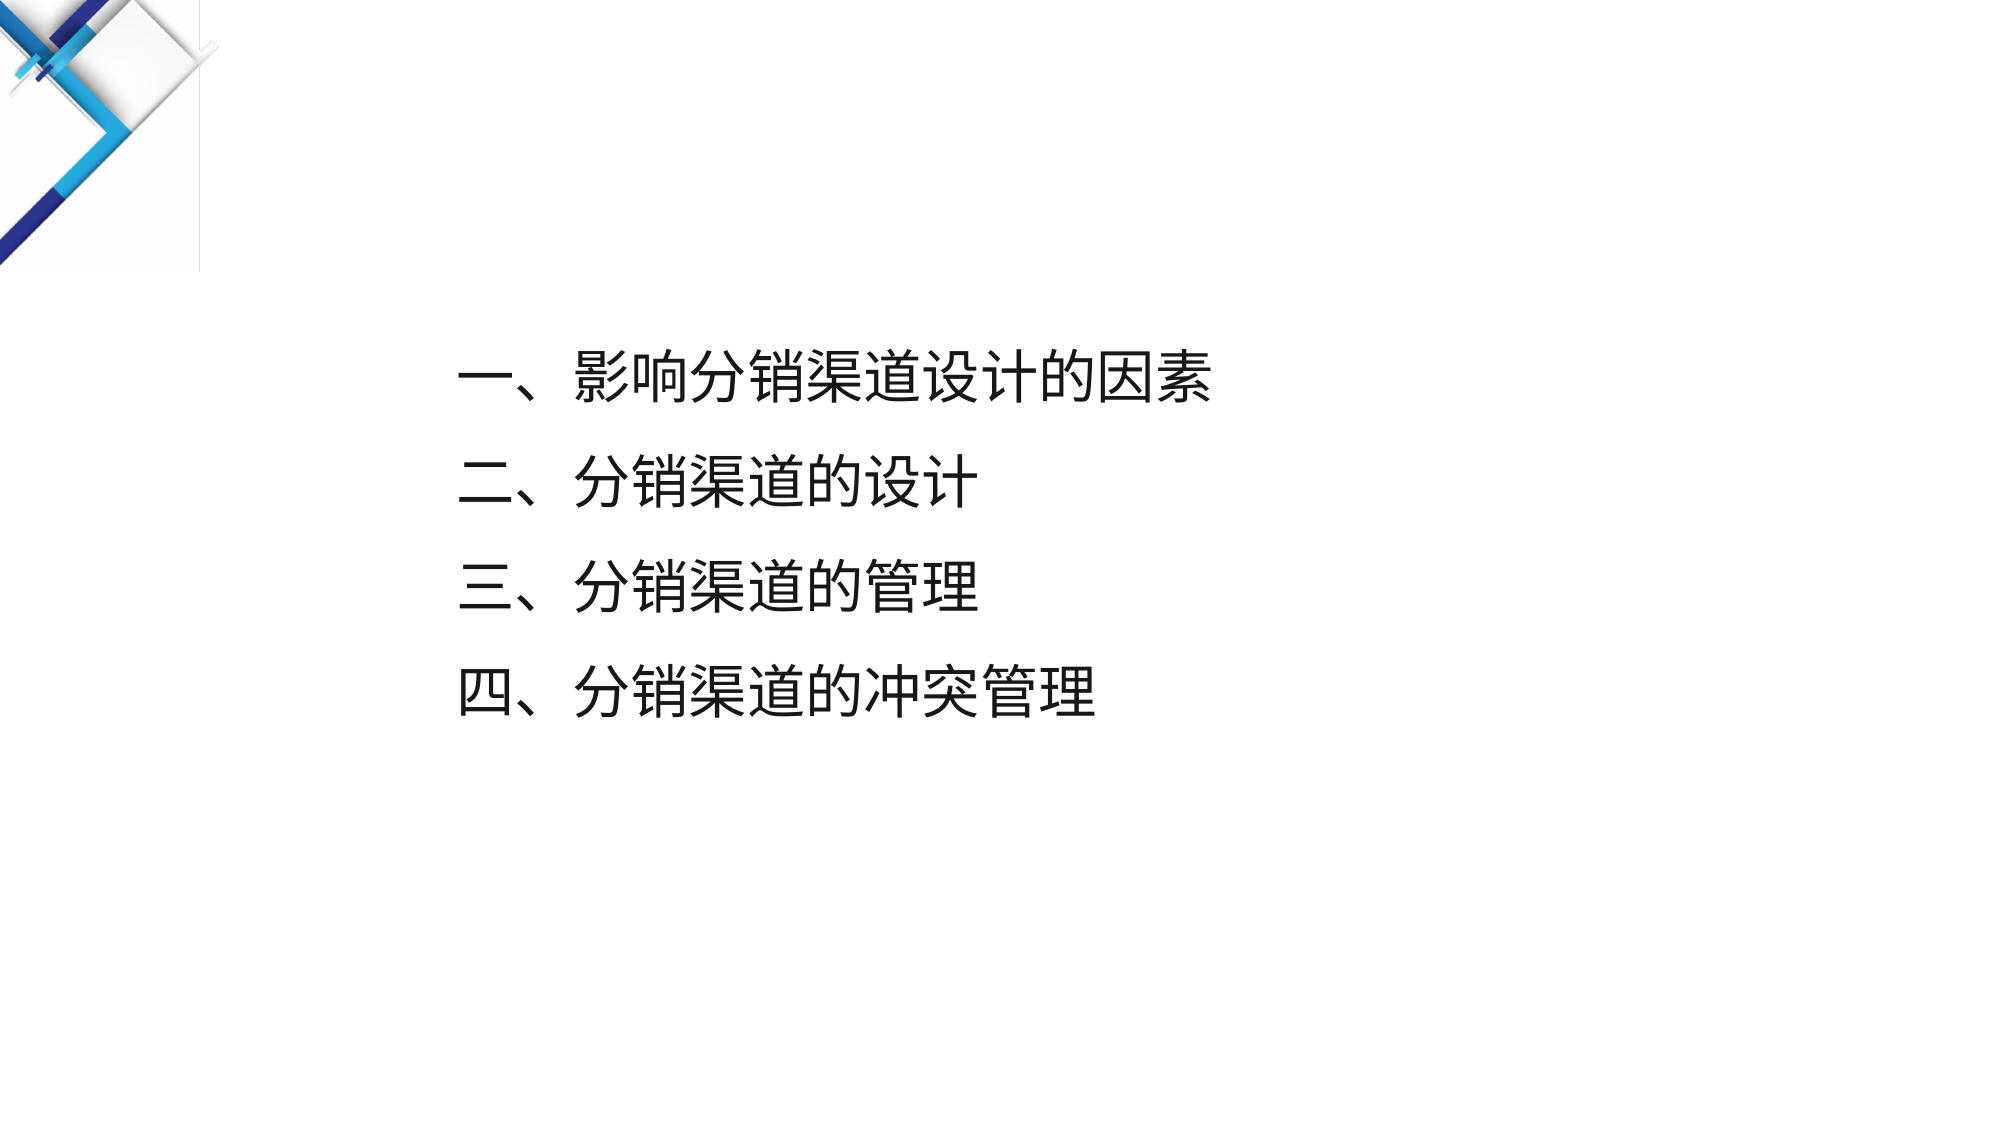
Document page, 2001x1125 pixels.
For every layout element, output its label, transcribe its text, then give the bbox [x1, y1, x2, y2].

text_box 一、影响分销渠道设计的因素 二、分销渠道的设计 三、分销渠道的管理 四、分销渠道的冲突管理 [441, 298, 1700, 733]
picture [0, 0, 220, 272]
